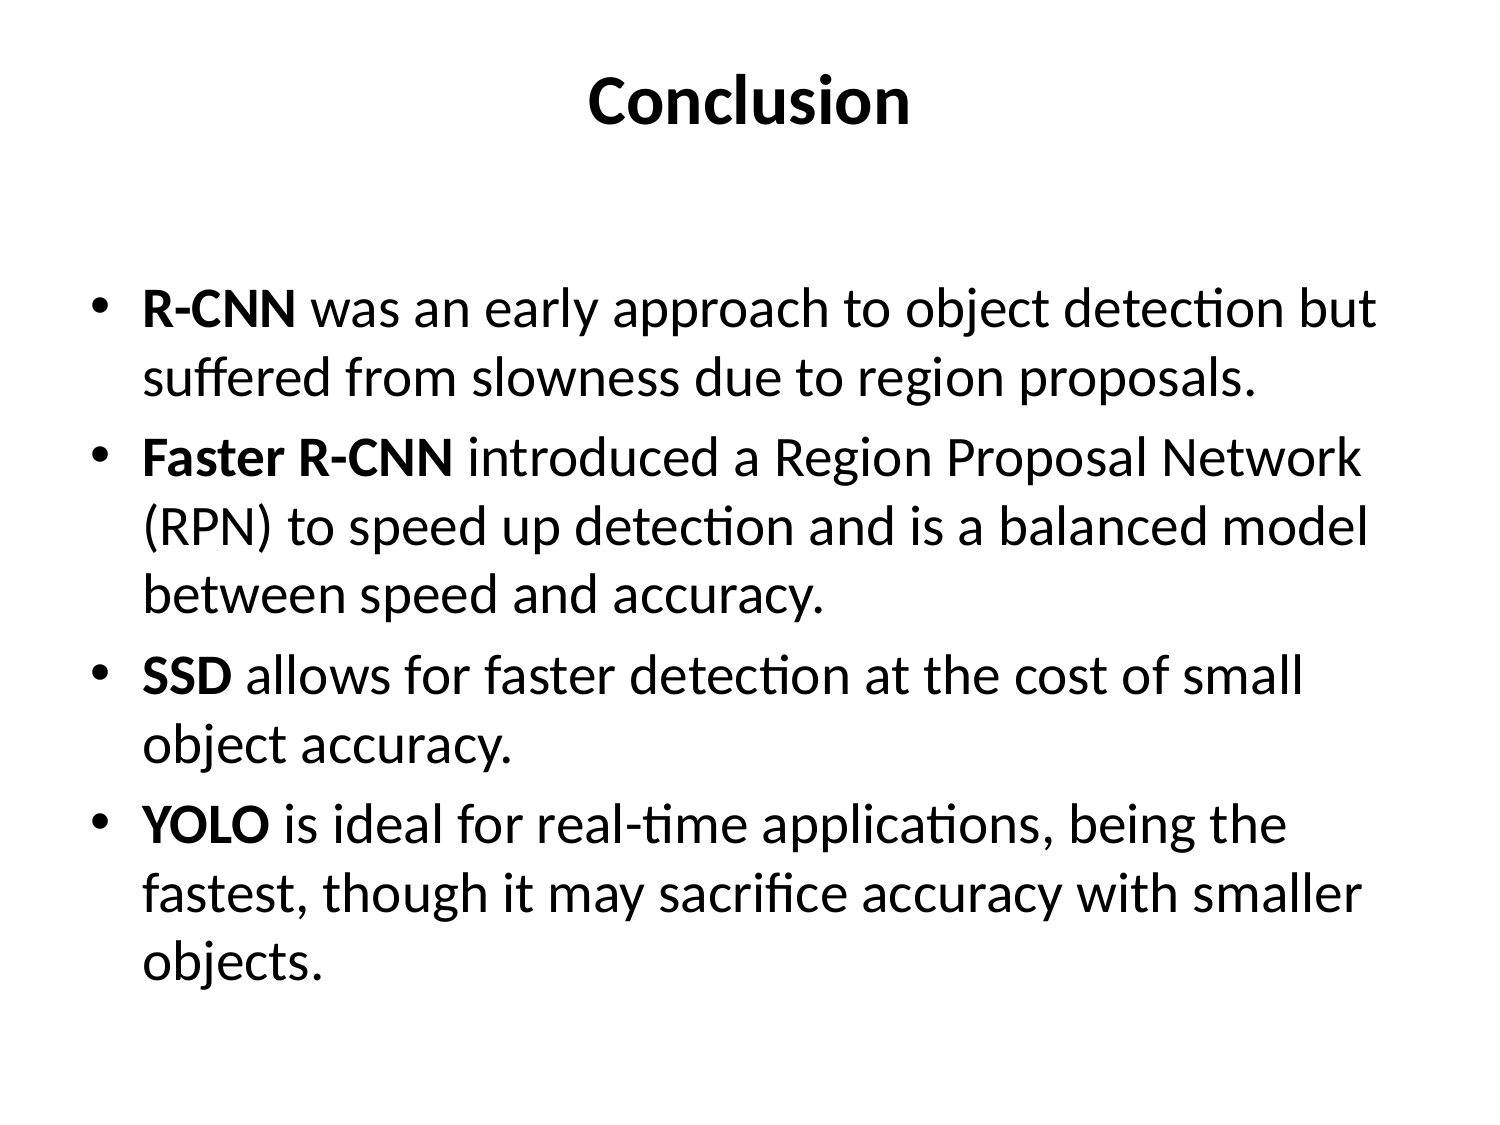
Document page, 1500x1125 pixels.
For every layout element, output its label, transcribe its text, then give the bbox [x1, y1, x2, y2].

list R-CNN was an early approach to object detection but suffered from slowness due to region proposals. Faster R-CNN introduced a Region Proposal Network (RPN) to speed up detection and is a balanced model between speed and accuracy. SSD allows for faster detection at the cost of small object accuracy. YOLO is ideal for real-time applications, being the fastest, though it may sacrifice accuracy with smaller objects. [75, 262, 1425, 1005]
title Conclusion [75, 45, 1425, 233]
